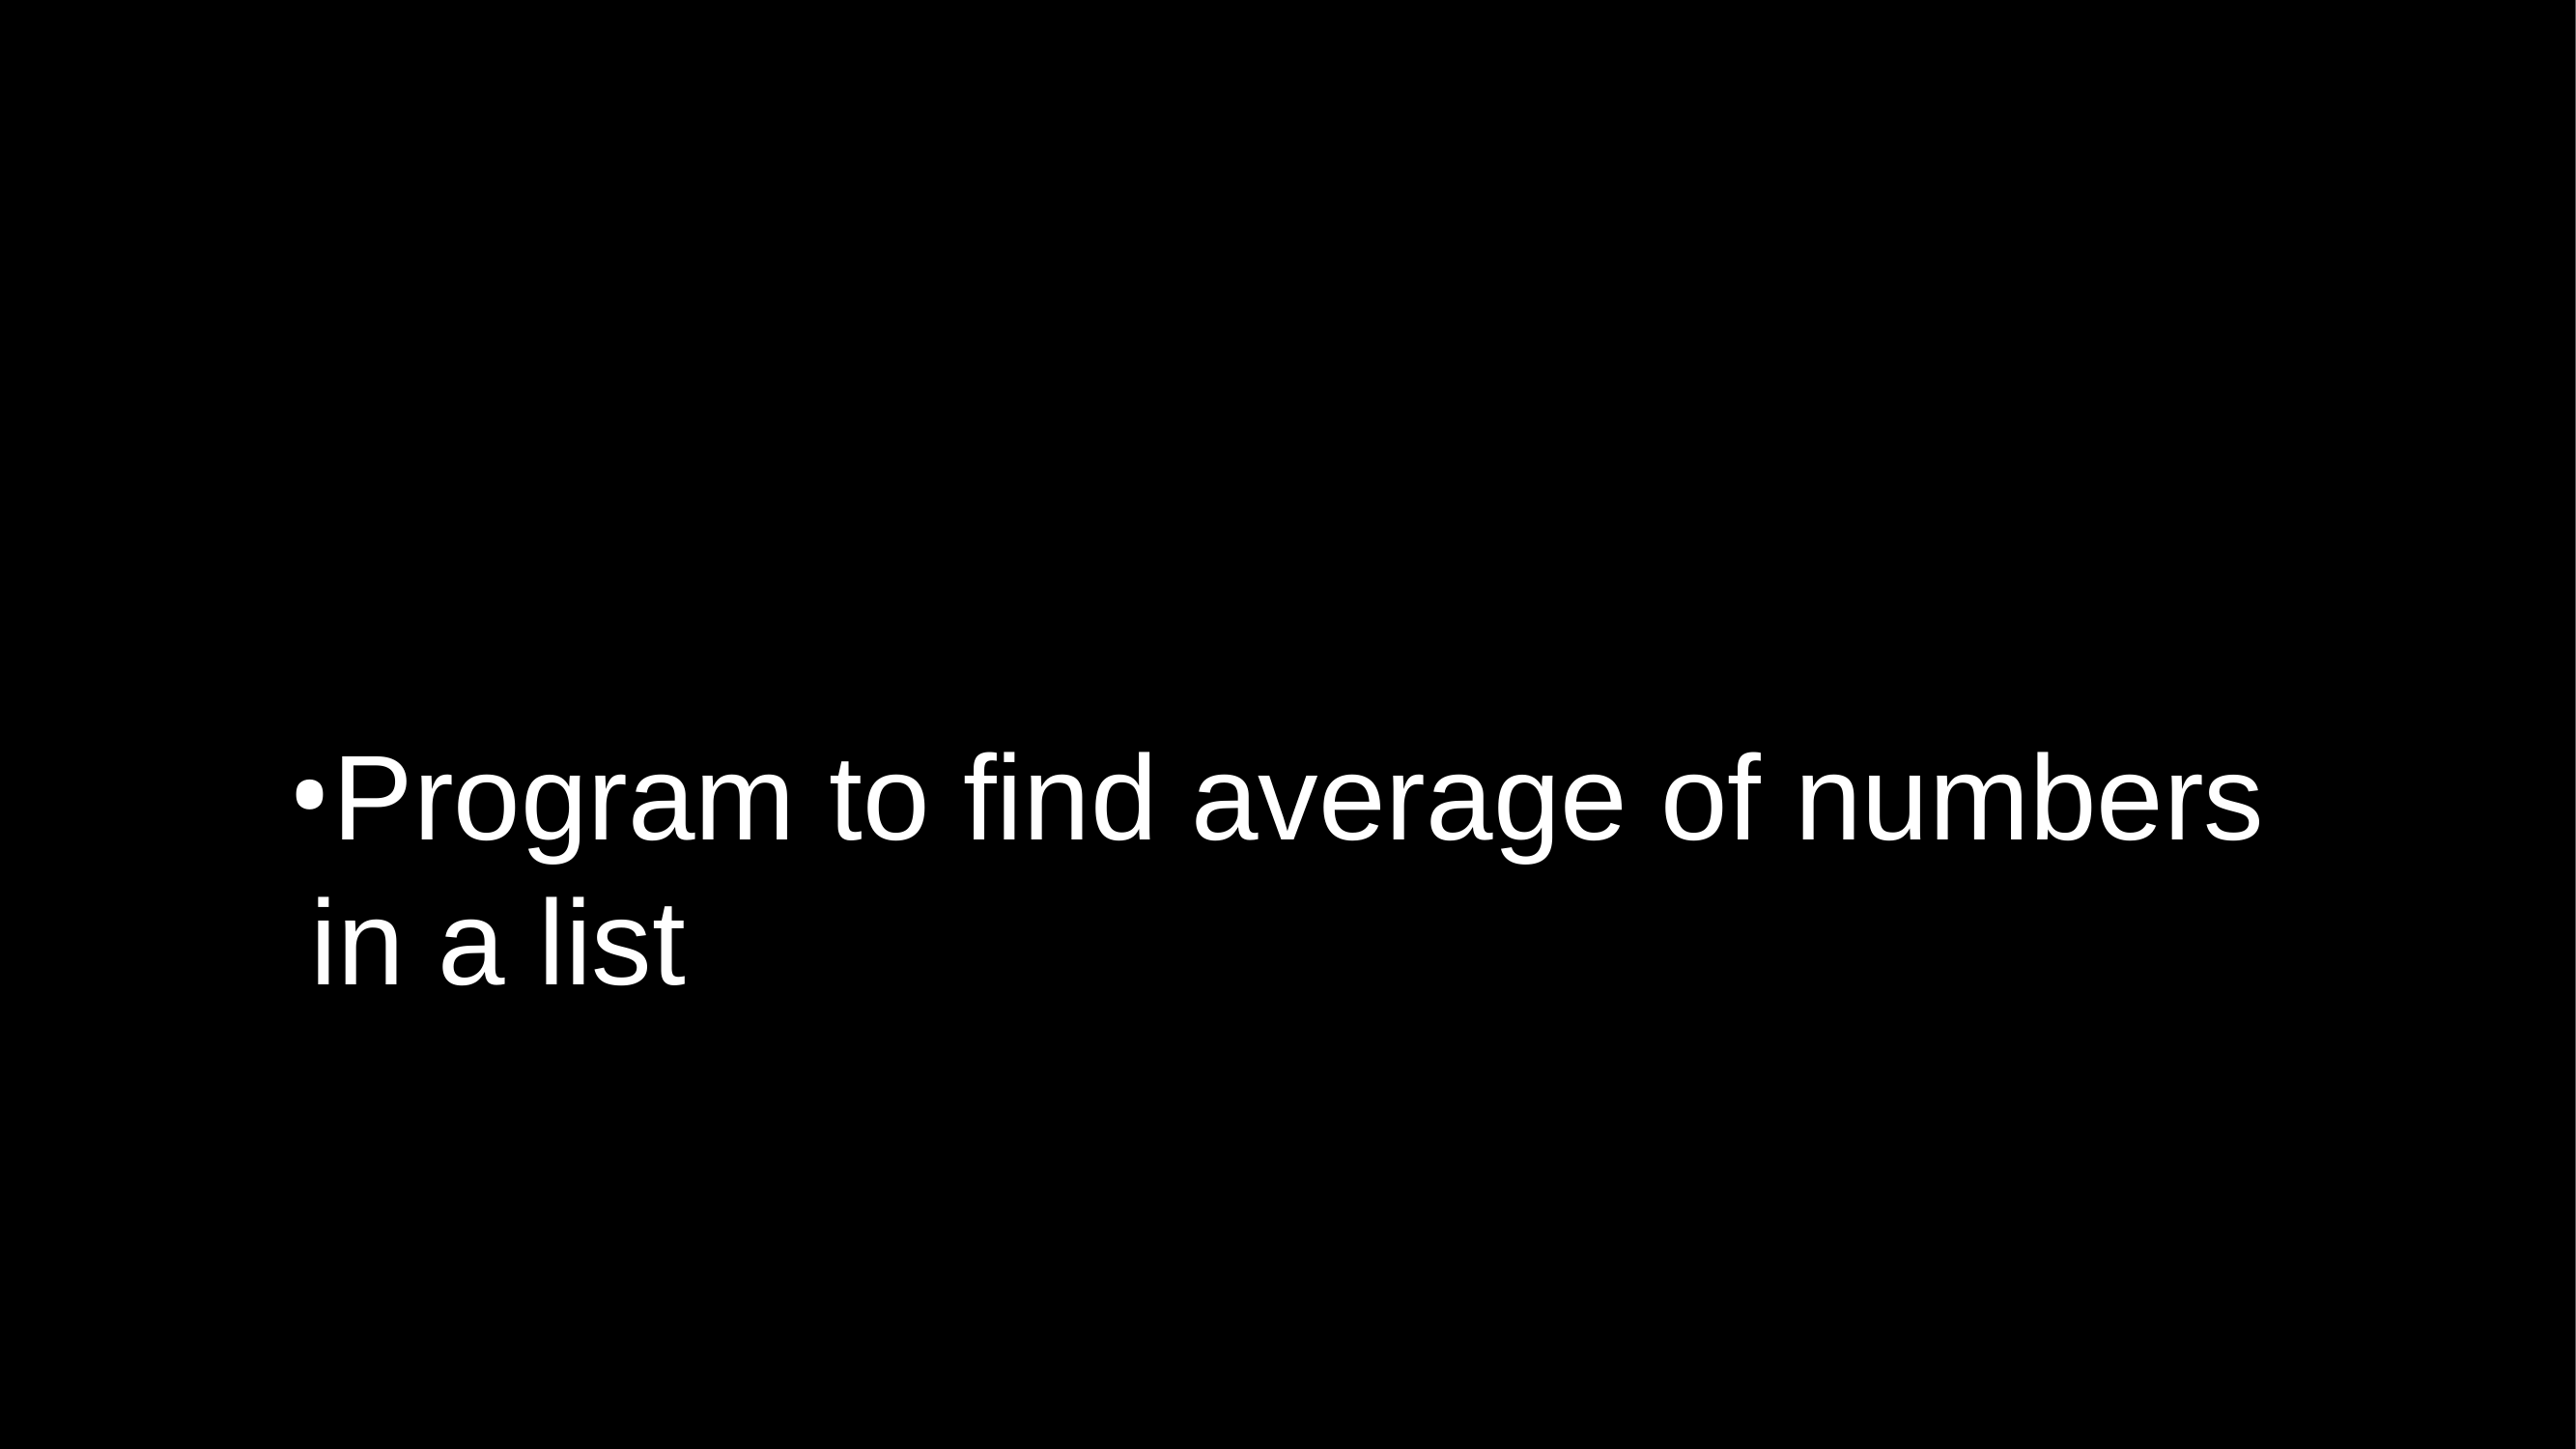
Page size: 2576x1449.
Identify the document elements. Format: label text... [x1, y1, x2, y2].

list Program to find average of numbers in a list [183, 412, 2391, 1317]
